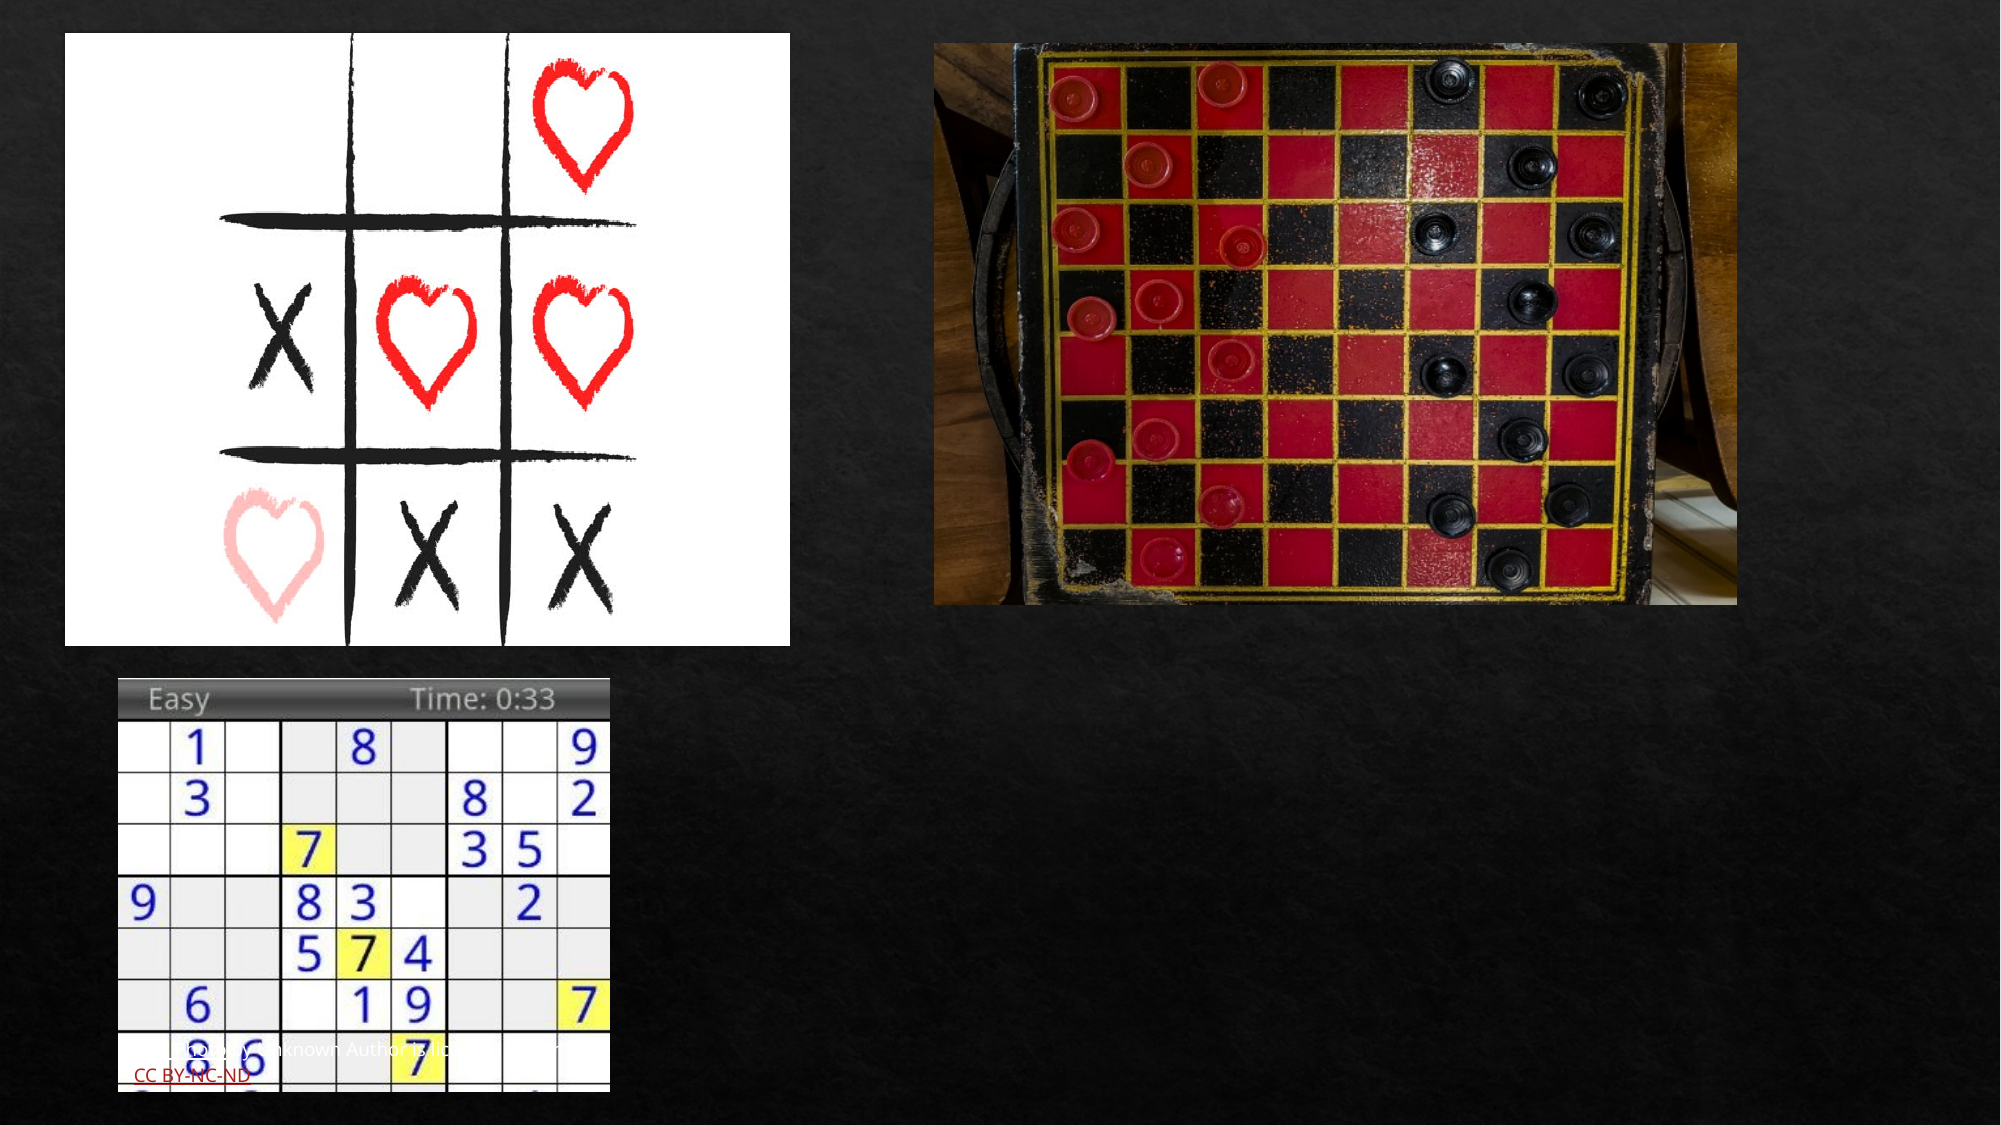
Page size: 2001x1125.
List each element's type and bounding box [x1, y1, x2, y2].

picture [118, 677, 611, 1092]
picture [934, 43, 1738, 605]
list [64, 33, 790, 646]
